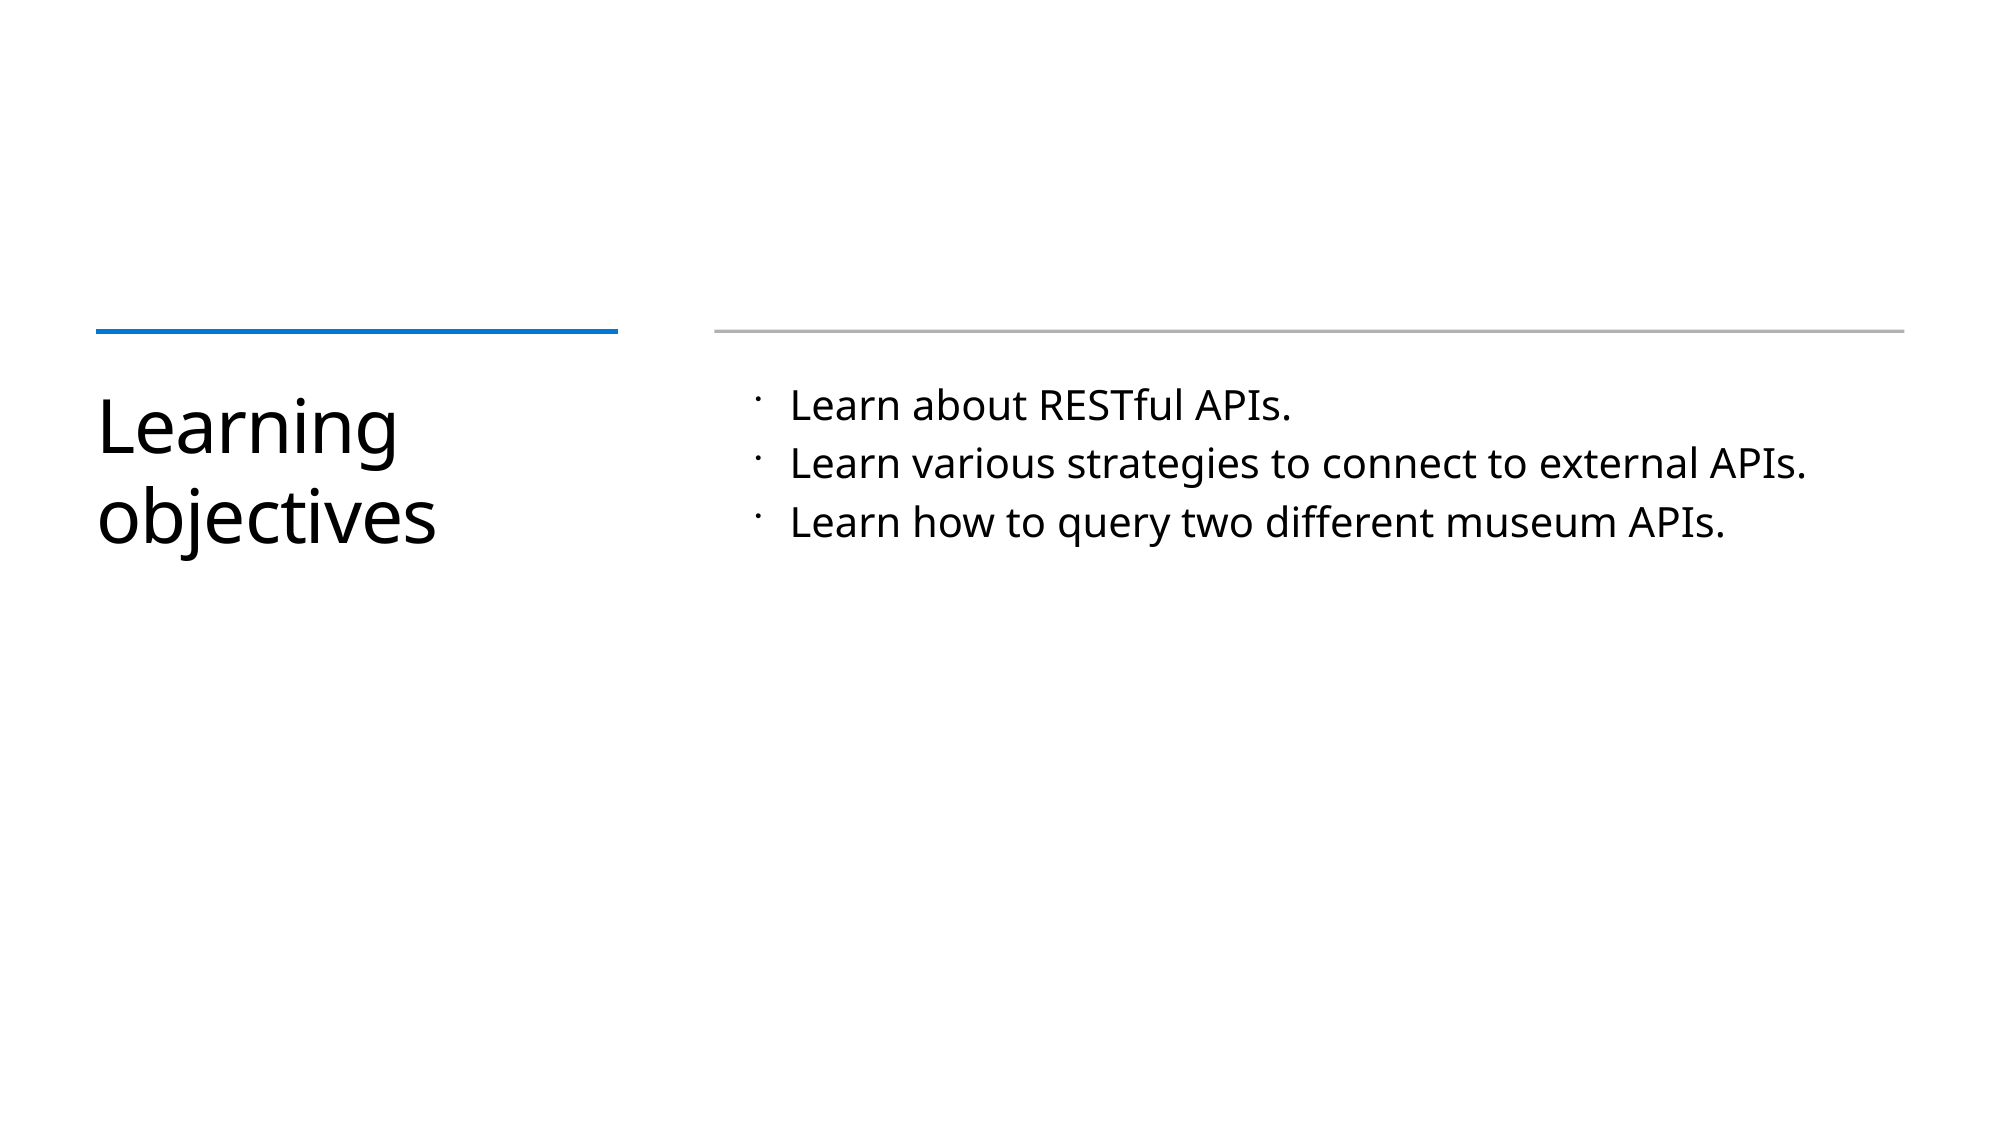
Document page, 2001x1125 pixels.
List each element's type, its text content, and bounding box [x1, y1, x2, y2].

title Learning objectives [96, 378, 618, 559]
list Learn about RESTful APIs. Learn various strategies to connect to external APIs. Learn how to query two different museum APIs. [714, 378, 1905, 551]
